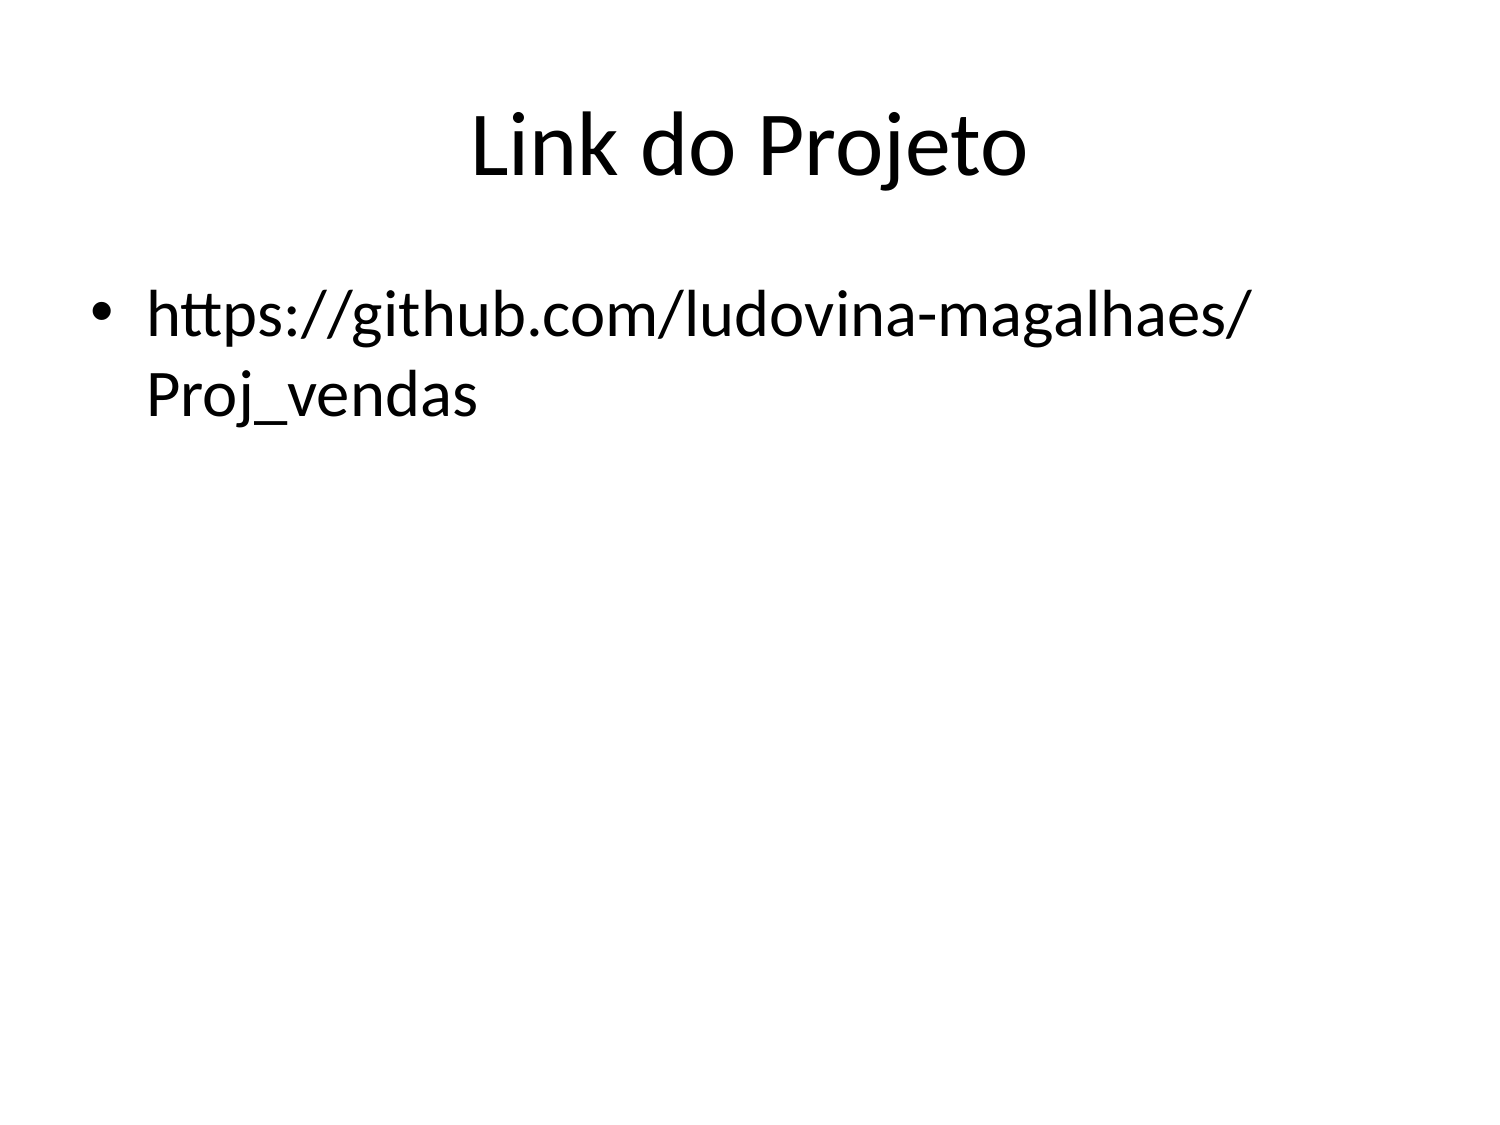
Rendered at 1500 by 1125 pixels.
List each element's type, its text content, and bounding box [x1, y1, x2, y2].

list https://github.com/ludovina-magalhaes/Proj_vendas [75, 262, 1425, 1005]
title Link do Projeto [75, 45, 1425, 233]
